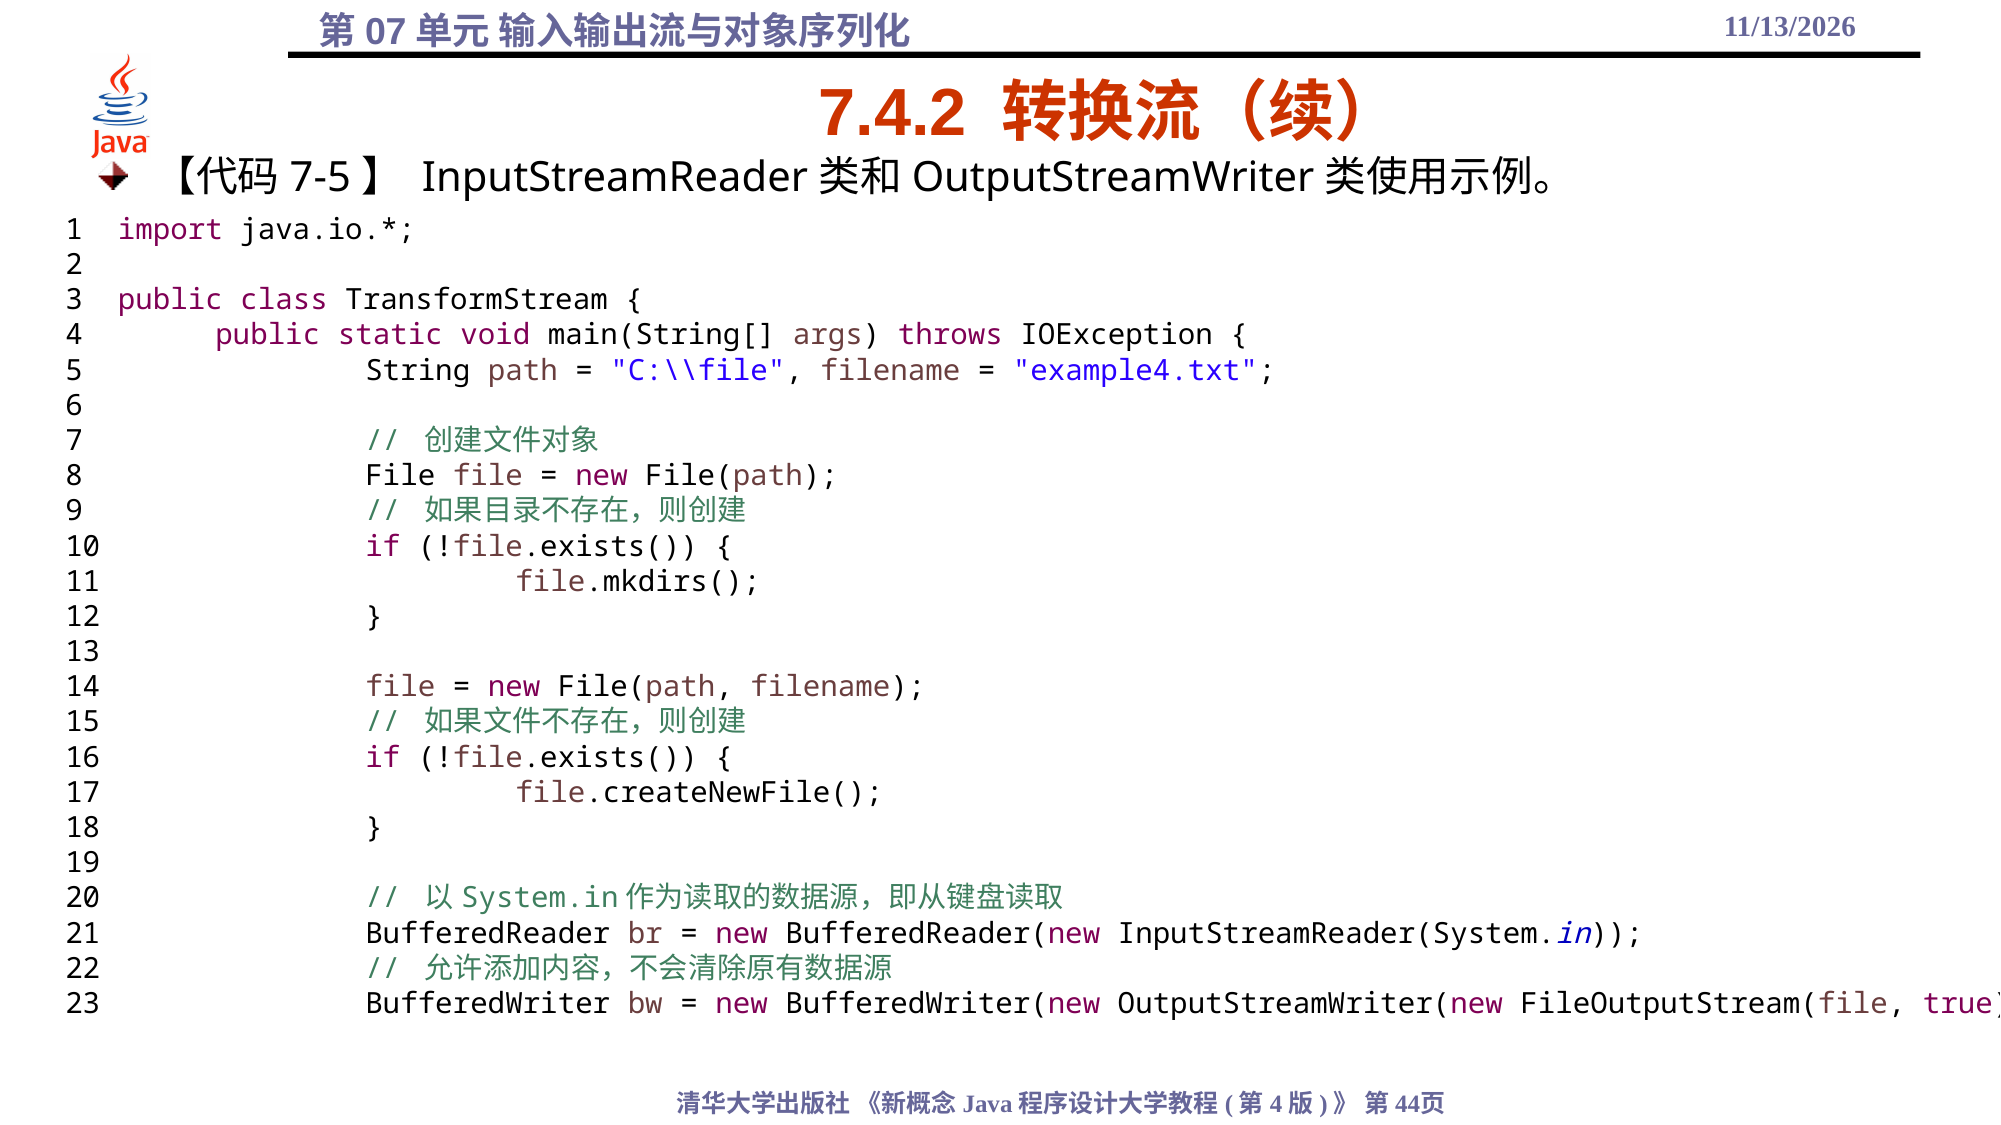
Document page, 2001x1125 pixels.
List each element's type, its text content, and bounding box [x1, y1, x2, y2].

list 【代码7-5】 InputStreamReader类和OutputStreamWriter类使用示例。 [82, 142, 1948, 212]
title 7.4.2 转换流（续） [272, 56, 1949, 157]
picture [90, 53, 151, 142]
text_box 1 import java.io.*; 2 3 public class TransformStream { 4 public static void main(String[] args) throws IOException { 5 String path = "C:\\file", filename = "example4.txt"; 6 7 // 创建文件对象 8 File file = new File(path); 9 // 如果目录不存在，则创建 10 if (!file.exists()) { 11 file.mkdirs(); 12 } 13 14 file = new File(path, filename); 15 // 如果文件不存在，则创建 16 if (!file.exists()) { 17 file.createNewFile(); 18 } 19 20 // 以System.in作为读取的数据源，即从键盘读取 21 BufferedReader br = new BufferedReader(new InputStreamReader(System.in)); 22 // 允许添加内容，不会清除原有数据源 23 BufferedWriter bw = new BufferedWriter(new OutputStreamWriter(new FileOutputStream(file, true))); [50, 212, 2000, 1027]
picture [97, 160, 128, 190]
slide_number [1579, 0, 2000, 48]
